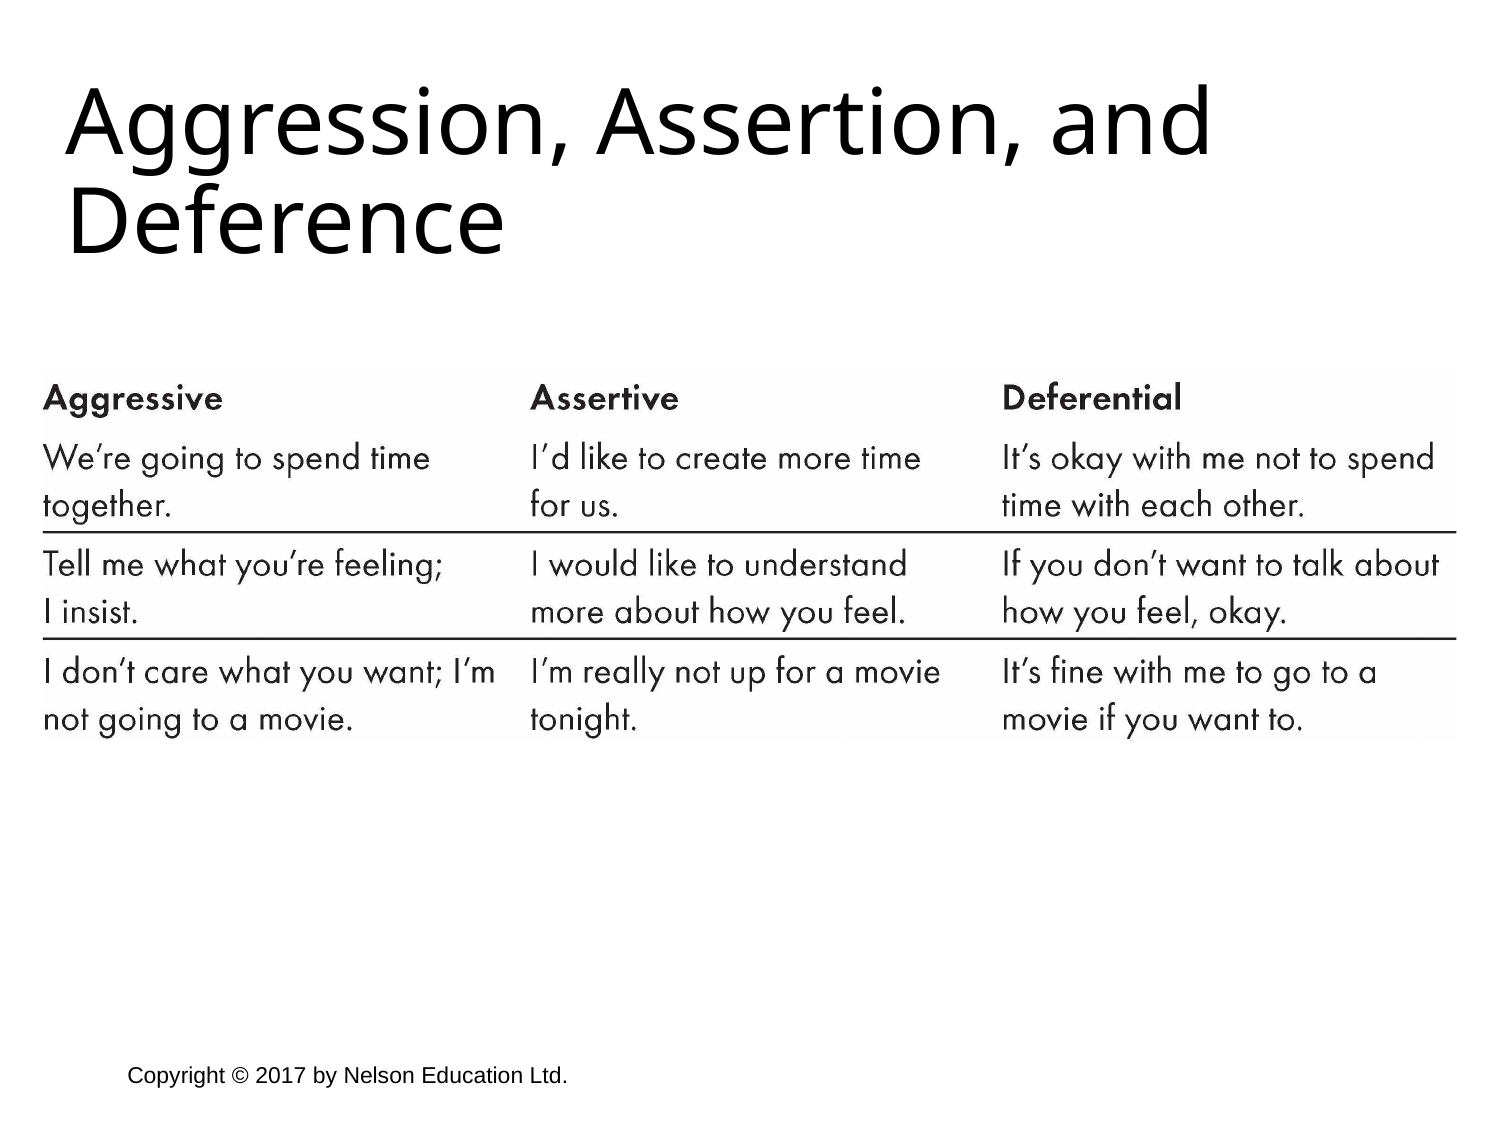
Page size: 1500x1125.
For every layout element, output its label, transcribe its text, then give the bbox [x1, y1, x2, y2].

picture [42, 373, 1457, 740]
text_box Aggression, Assertion, and Deference [50, 67, 1459, 197]
